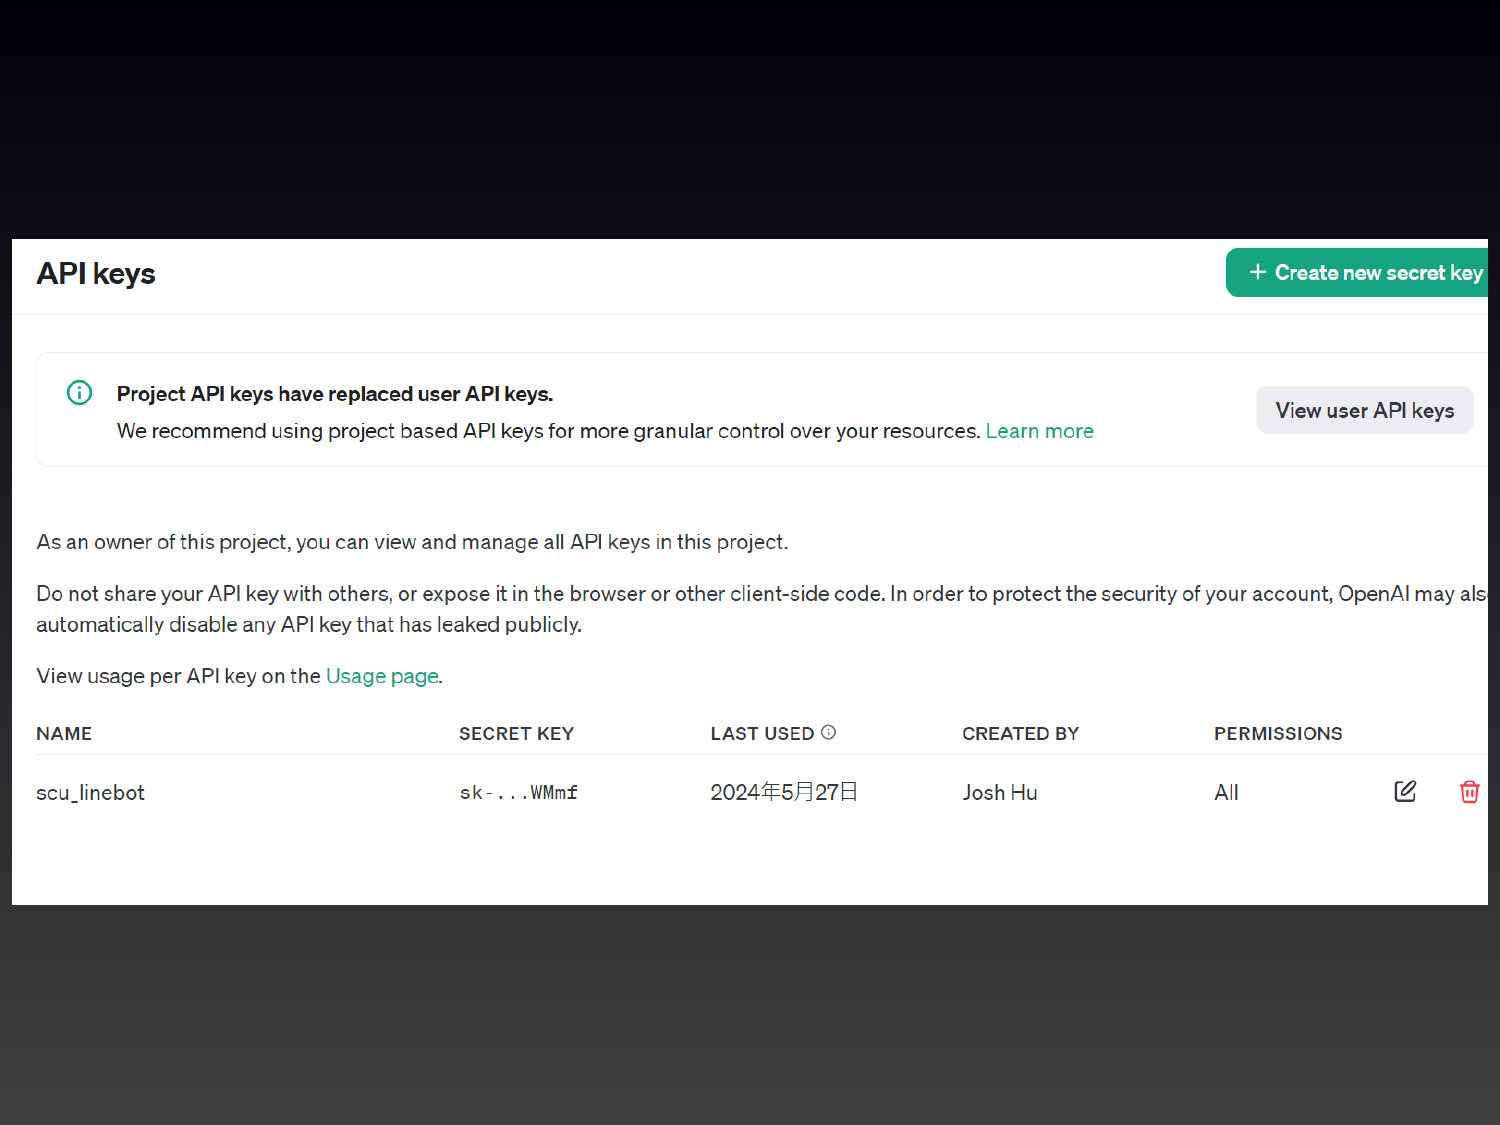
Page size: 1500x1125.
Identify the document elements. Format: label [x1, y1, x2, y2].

picture [11, 238, 1488, 905]
